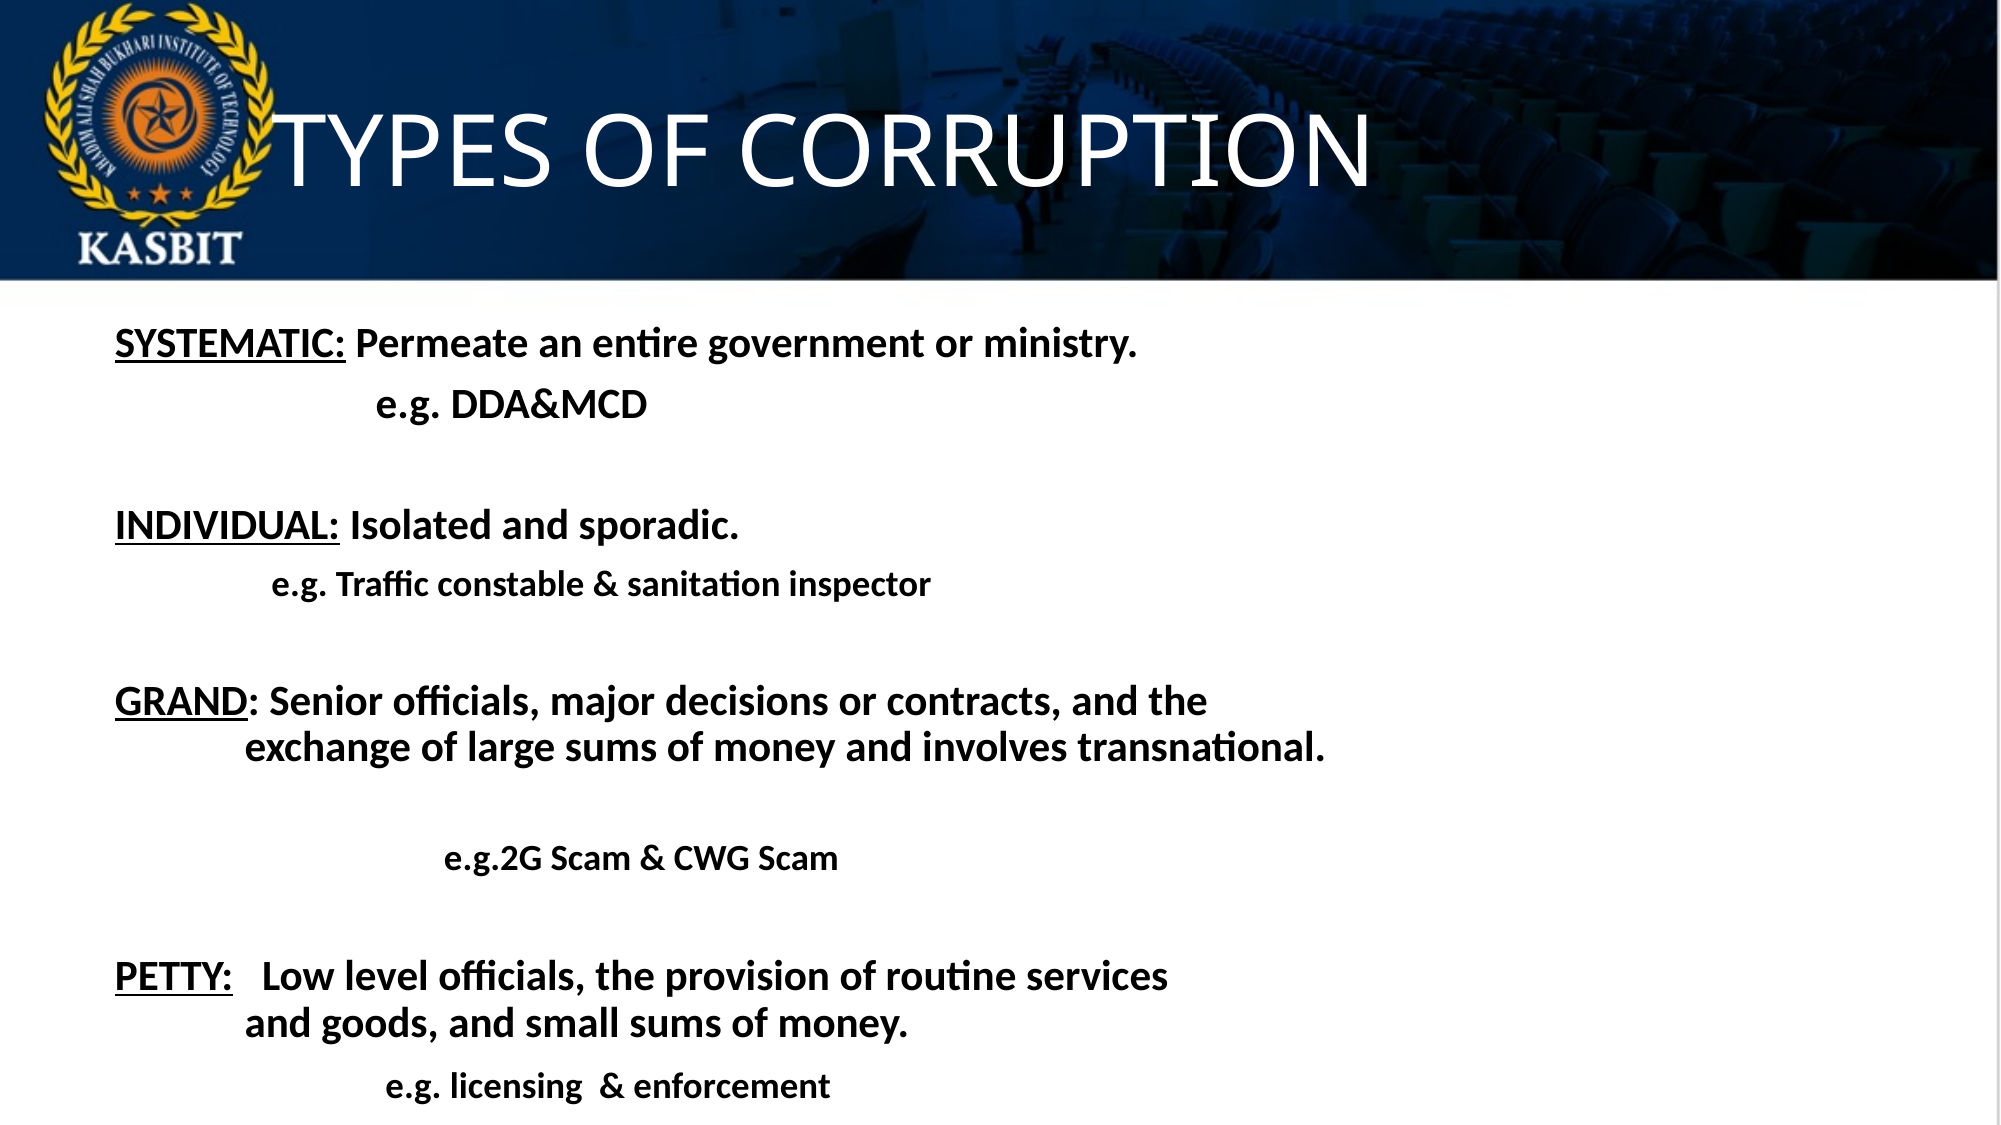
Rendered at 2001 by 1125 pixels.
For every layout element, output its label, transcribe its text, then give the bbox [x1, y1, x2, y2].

list SYSTEMATIC: Permeate an entire government or ministry. e.g. DDA&MCD INDIVIDUAL: Isolated and sporadic. e.g. Traffic constable & sanitation inspector GRAND: Senior officials, major decisions or contracts, and the exchange of large sums of money and involves transnational. e.g.2G Scam & CWG Scam PETTY: Low level officials, the provision of routine services and goods, and small sums of money. e.g. licensing & enforcement [99, 312, 2000, 1125]
picture [0, 0, 2001, 1125]
title TYPES OF CORRUPTION [256, 45, 1982, 263]
